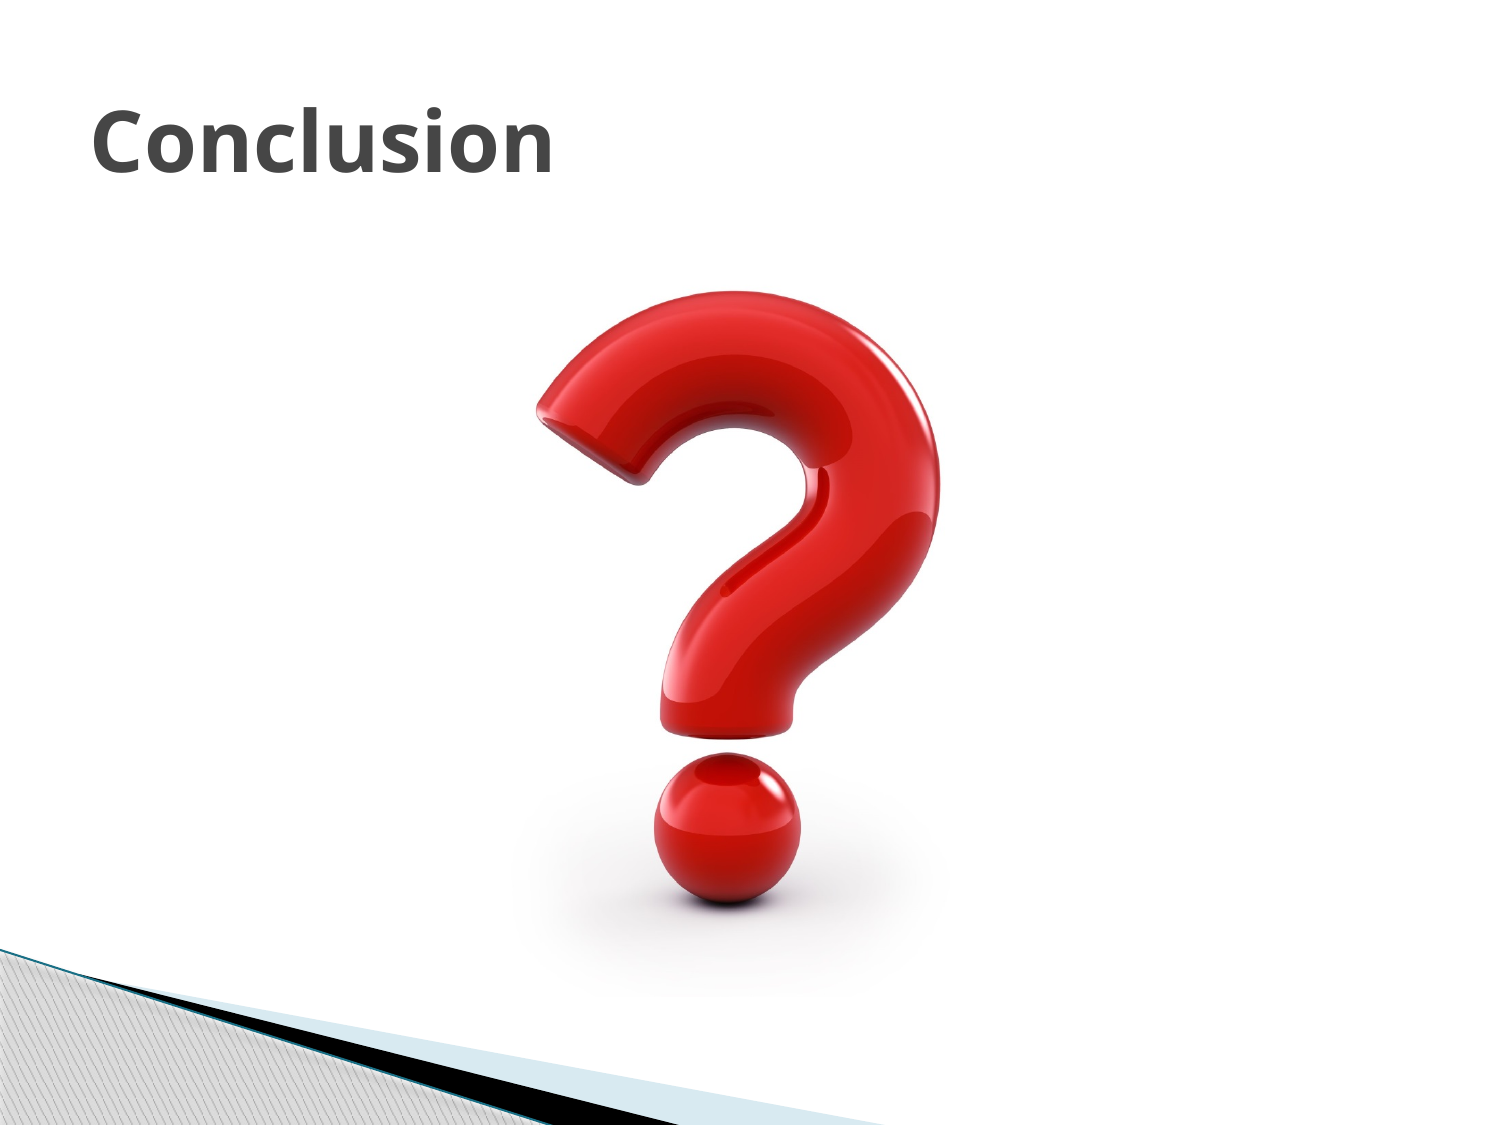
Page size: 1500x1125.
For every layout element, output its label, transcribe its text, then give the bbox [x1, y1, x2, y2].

title Conclusion [75, 45, 1425, 233]
picture [430, 207, 1023, 998]
